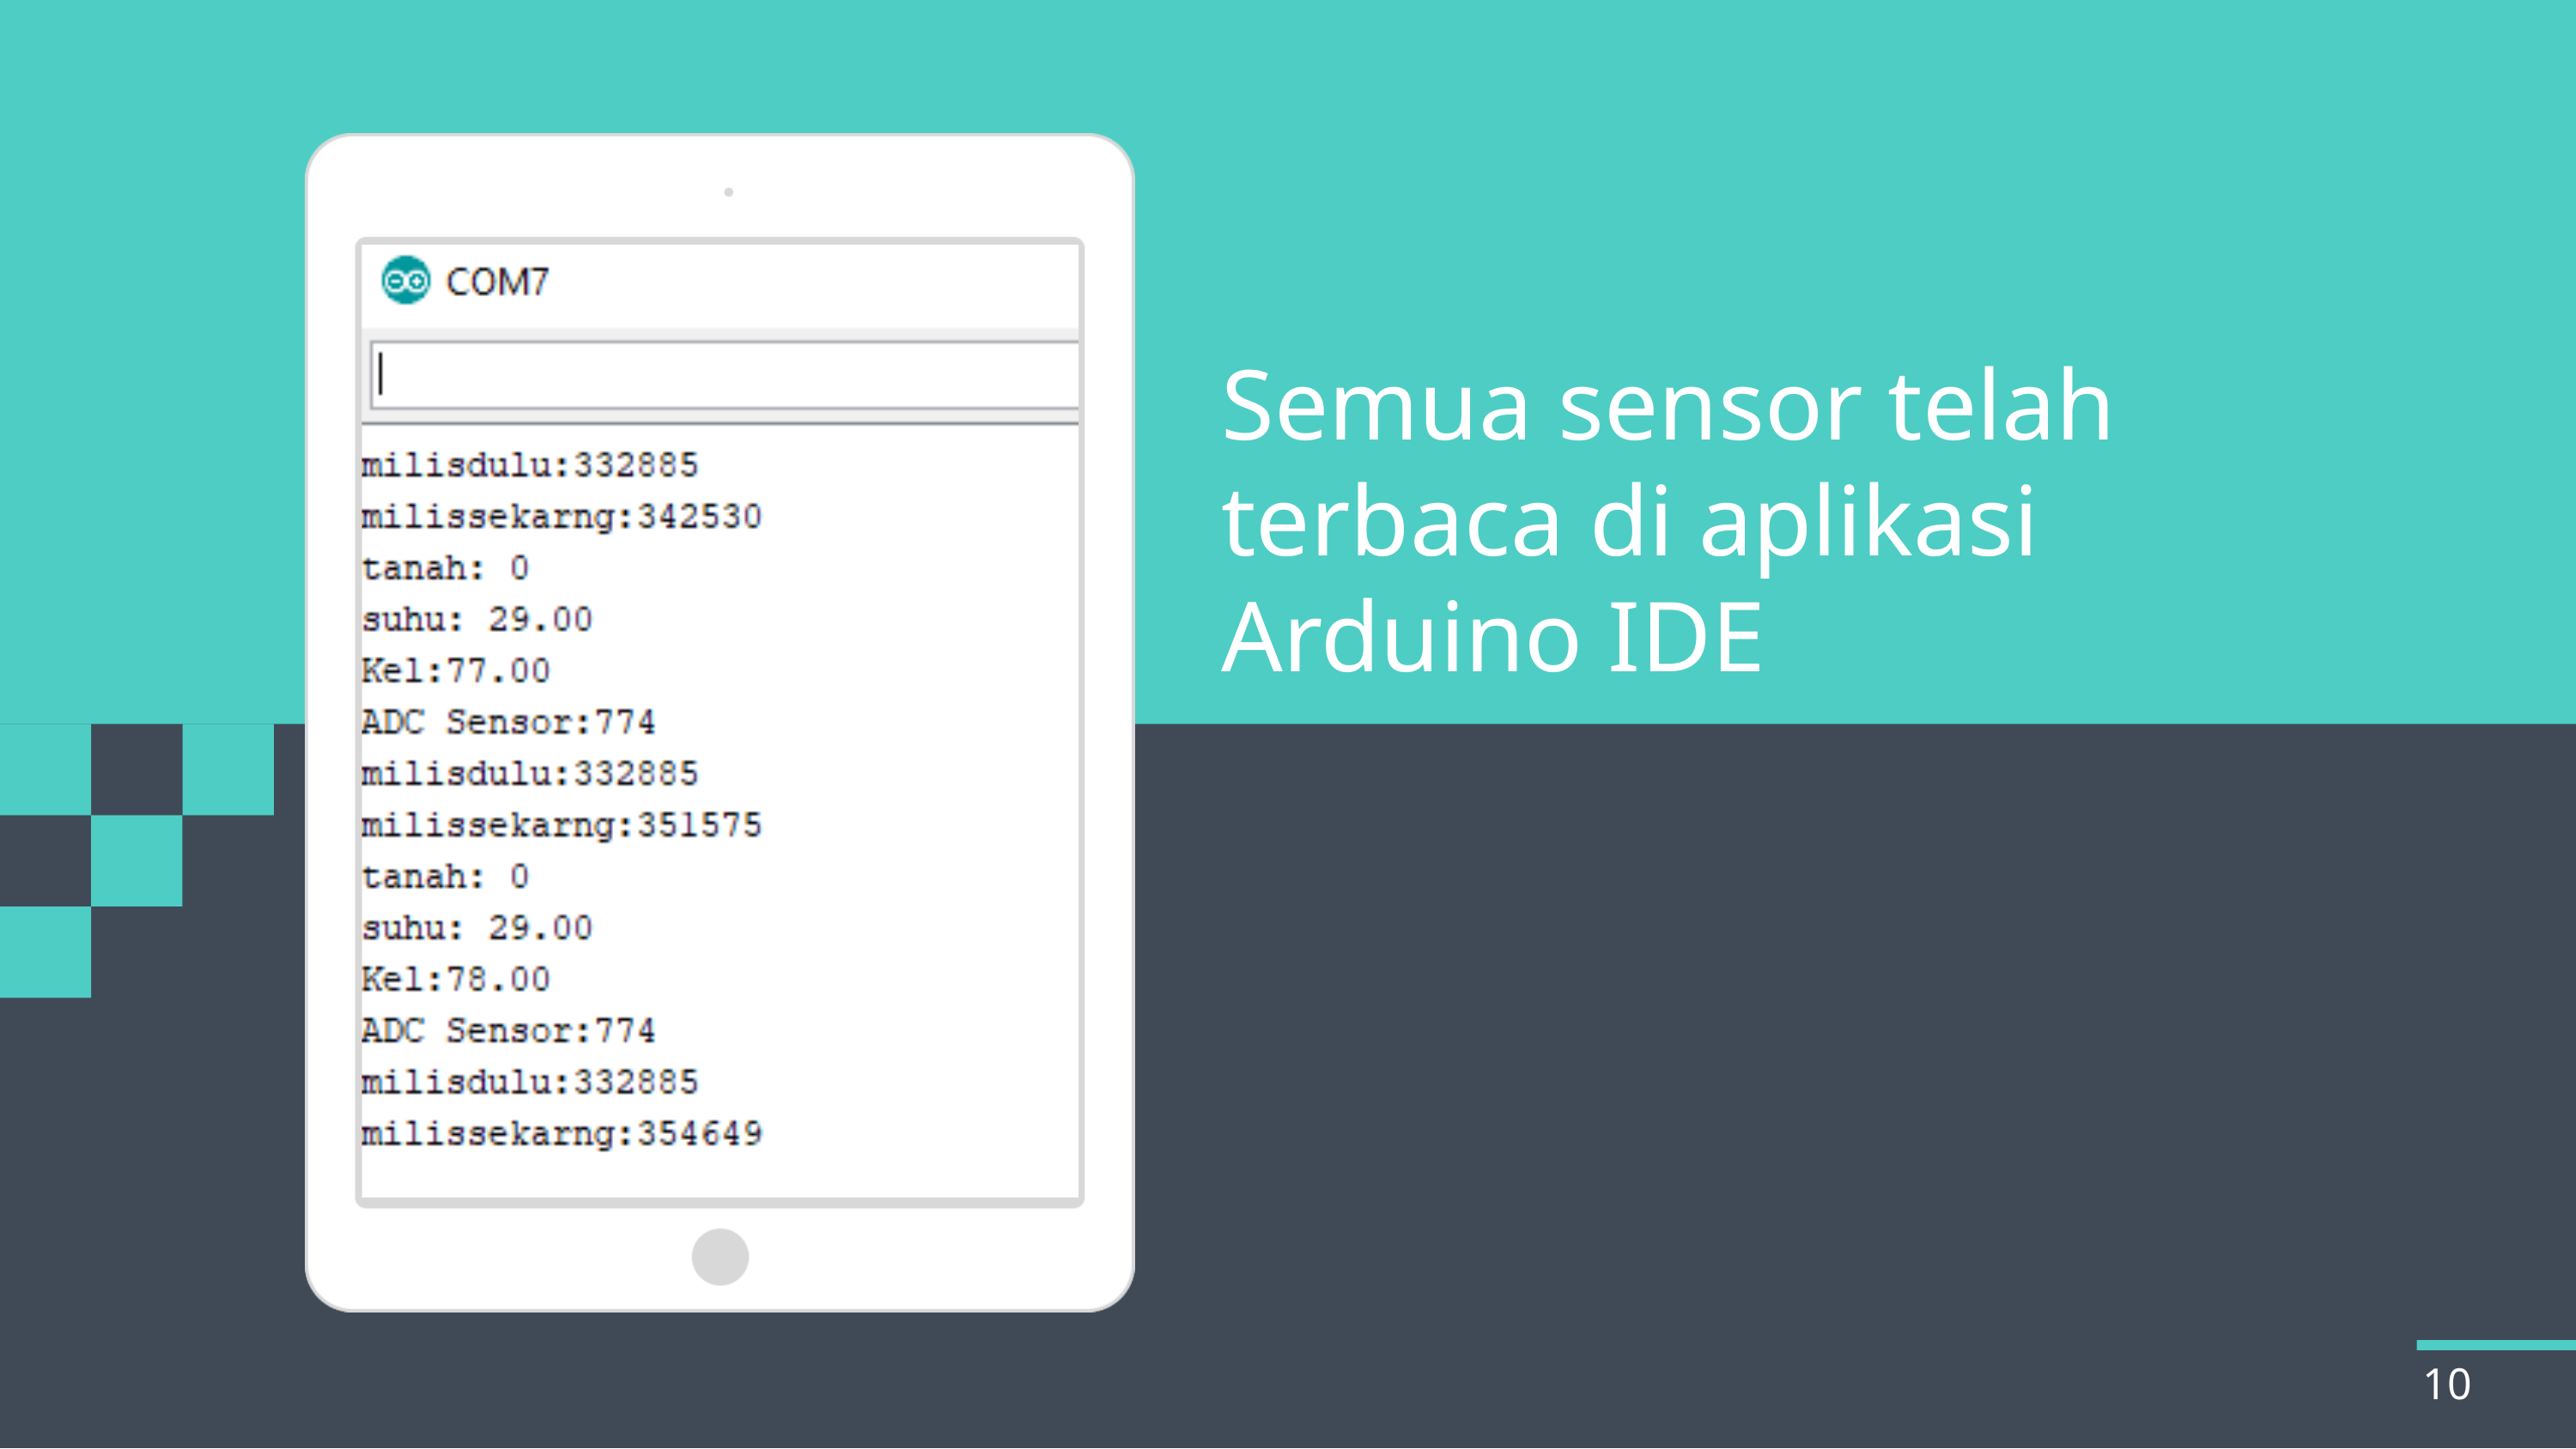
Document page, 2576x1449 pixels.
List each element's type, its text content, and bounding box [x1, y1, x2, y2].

list Semua sensor telah terbaca di aplikasi Arduino IDE [1208, 155, 2287, 698]
slide_number 10 [2409, 1351, 2576, 1421]
picture [305, 133, 1135, 1313]
